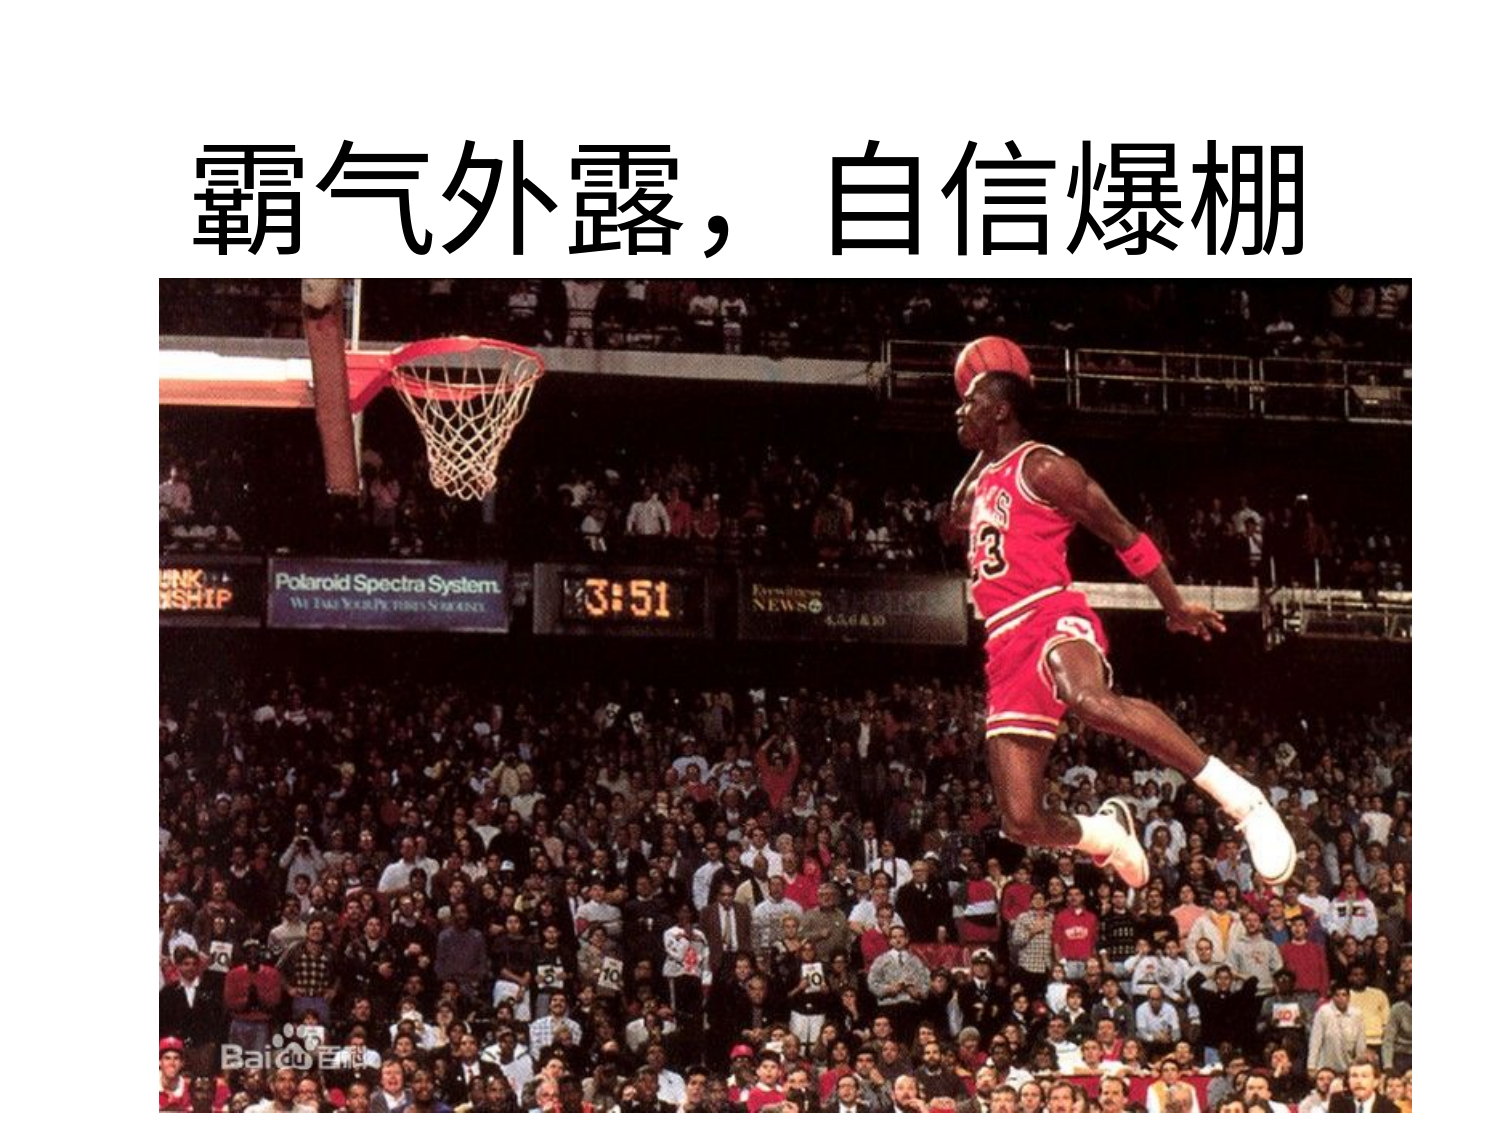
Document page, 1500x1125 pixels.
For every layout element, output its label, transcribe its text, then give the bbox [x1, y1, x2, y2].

picture [159, 278, 1412, 1113]
title 霸气外露，自信爆棚 [75, 101, 1425, 290]
